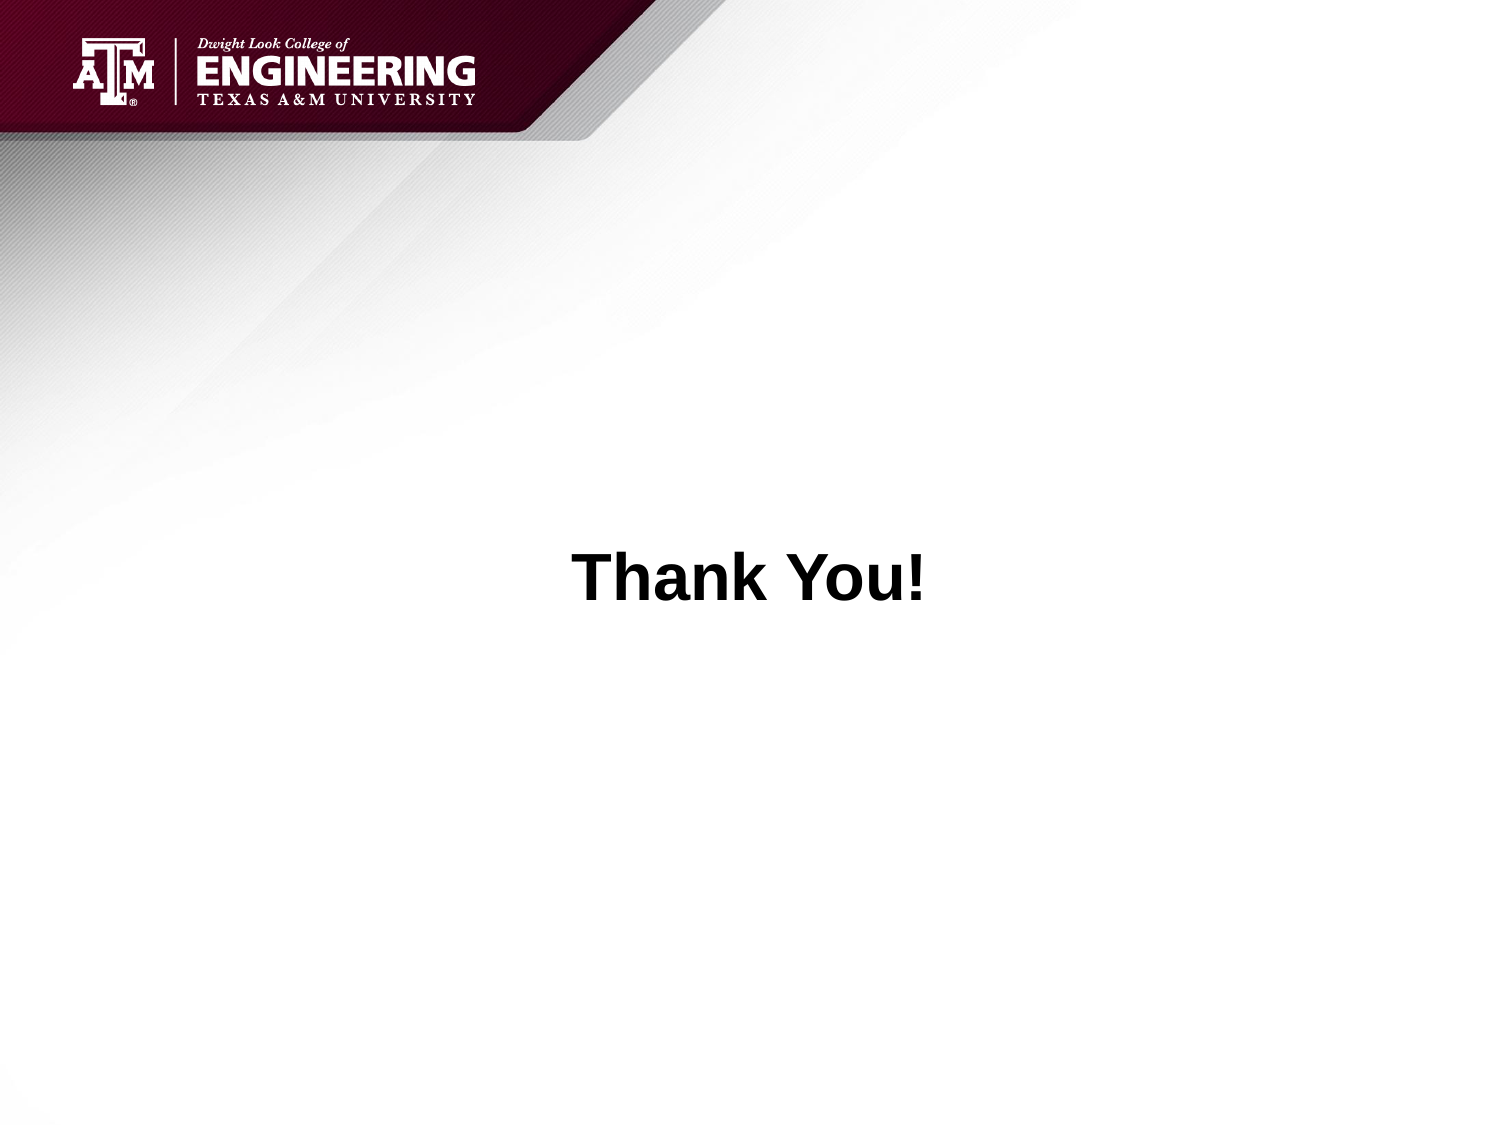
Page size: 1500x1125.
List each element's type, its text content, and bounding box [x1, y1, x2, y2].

list Thank You! [75, 263, 1425, 933]
picture [0, 0, 1500, 1125]
